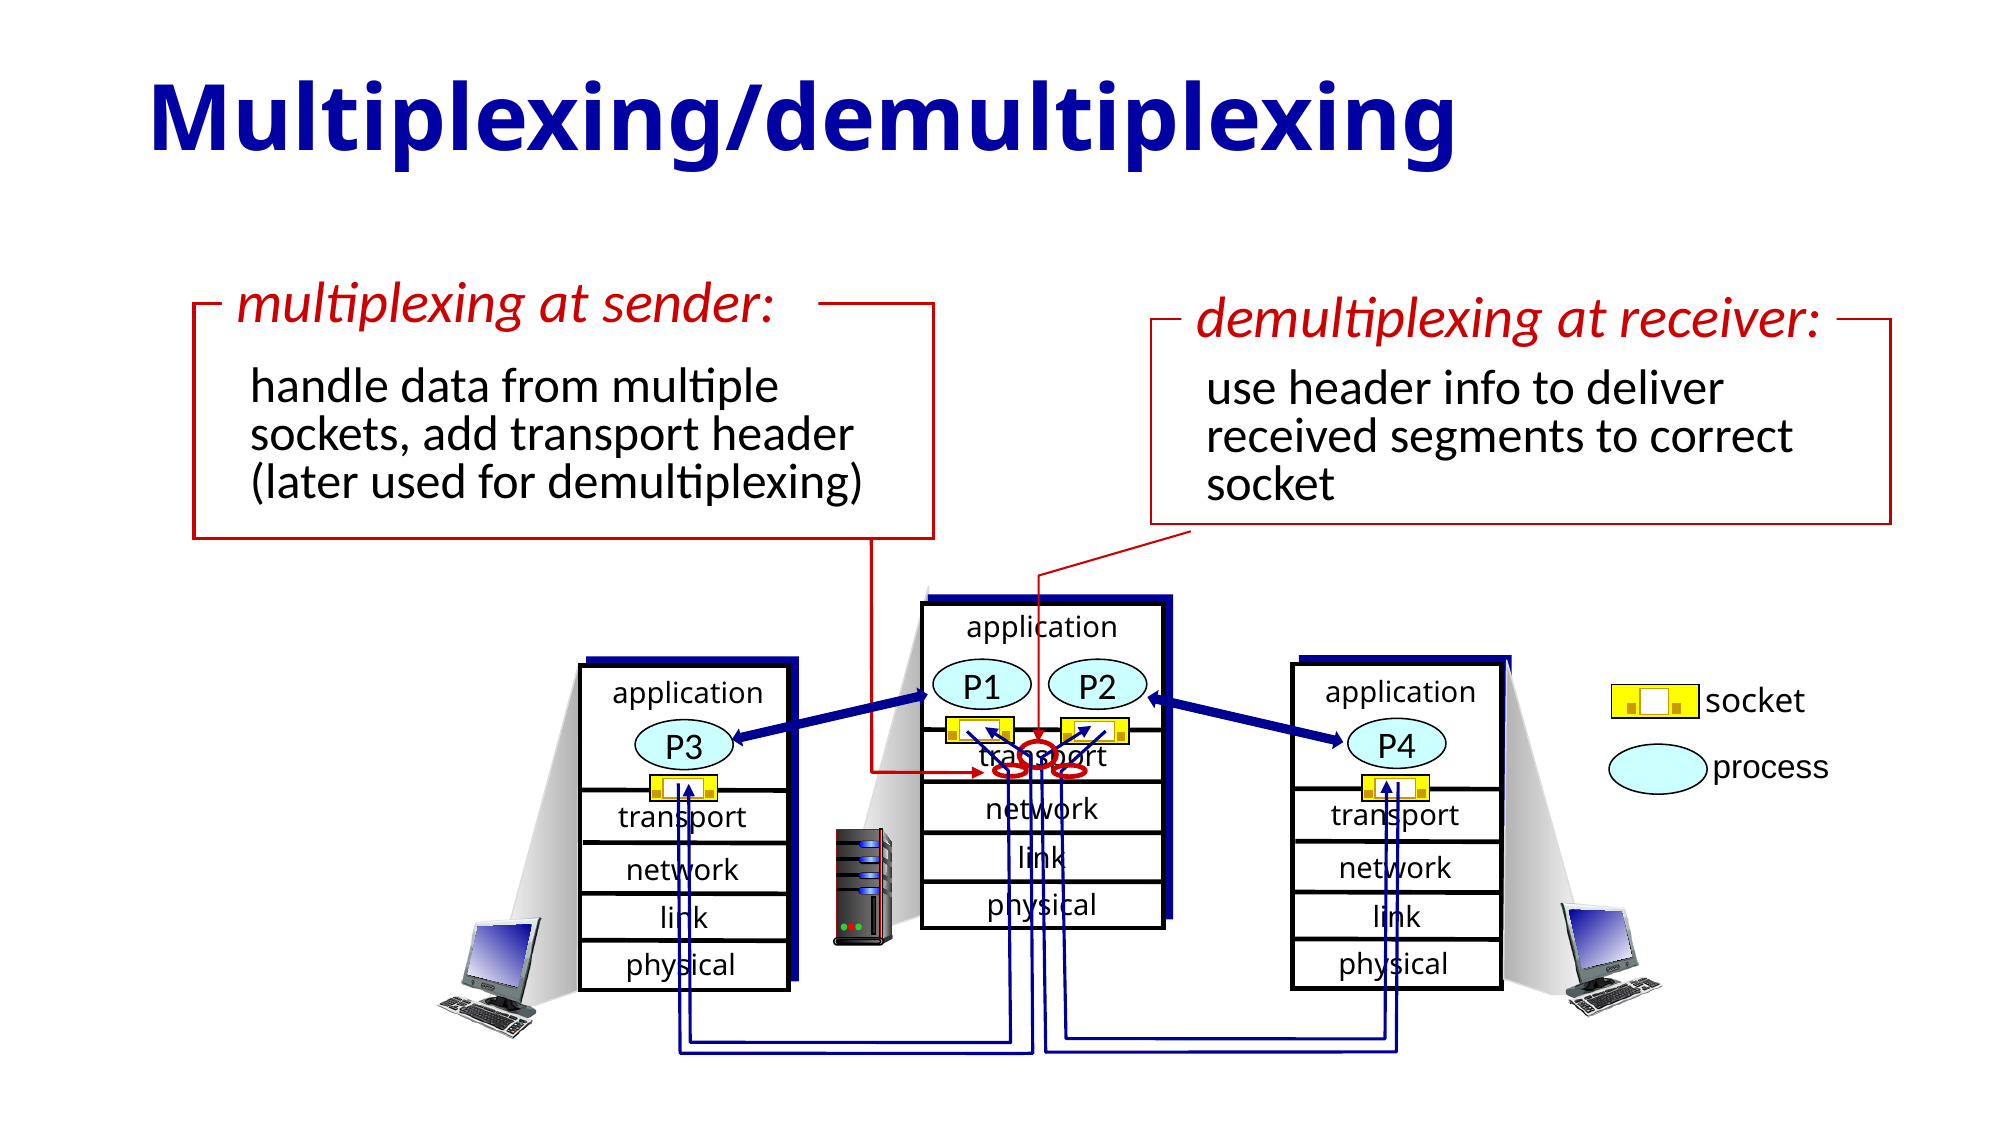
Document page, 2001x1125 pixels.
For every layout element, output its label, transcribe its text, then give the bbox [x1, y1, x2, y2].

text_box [411, 911, 544, 1048]
text_box [1503, 660, 1573, 995]
text_box [579, 665, 789, 787]
text_box [789, 730, 799, 762]
text_box [1041, 777, 1399, 1053]
text_box [927, 594, 1018, 603]
text_box process [1697, 737, 1845, 793]
text_box [871, 540, 954, 708]
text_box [1018, 531, 1191, 708]
text_box [1502, 716, 1506, 827]
text_box socket [1690, 671, 1821, 727]
text_box physical [1032, 882, 1043, 929]
text_box [1298, 655, 1512, 676]
text_box P3 [635, 719, 734, 770]
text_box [193, 256, 986, 539]
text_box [1018, 728, 1191, 768]
text_box [586, 656, 799, 708]
text_box P1 [937, 659, 1018, 708]
text_box application [580, 663, 797, 717]
text_box [1061, 746, 1387, 1040]
text_box transport [574, 787, 678, 840]
text_box [922, 603, 1018, 673]
text_box P4 [1347, 718, 1446, 769]
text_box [833, 829, 893, 945]
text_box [1557, 897, 1687, 1026]
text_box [730, 708, 1346, 728]
text_box application [934, 597, 1018, 651]
text_box [1003, 702, 1018, 708]
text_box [1361, 774, 1430, 801]
text_box link [1398, 893, 1504, 941]
text_box [916, 610, 922, 640]
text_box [1150, 271, 1945, 541]
text_box link [1032, 833, 1043, 881]
text_box [678, 734, 1033, 1054]
text_box link [575, 894, 679, 942]
text_box [924, 586, 929, 603]
text_box [1292, 716, 1502, 785]
text_box network [574, 840, 678, 894]
text_box network [1031, 779, 1042, 832]
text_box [994, 764, 1086, 777]
text_box [512, 663, 579, 1003]
text_box [871, 728, 946, 747]
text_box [649, 775, 718, 802]
title Multiplexing/demultiplexing [131, 47, 1952, 195]
text_box physical [572, 935, 679, 989]
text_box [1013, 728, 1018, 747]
text_box [1609, 744, 1708, 795]
text_box application [1292, 662, 1506, 716]
text_box transport [1398, 785, 1504, 838]
text_box network [1398, 838, 1504, 893]
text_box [946, 728, 1014, 743]
text_box physical [1397, 941, 1502, 988]
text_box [1611, 684, 1699, 719]
